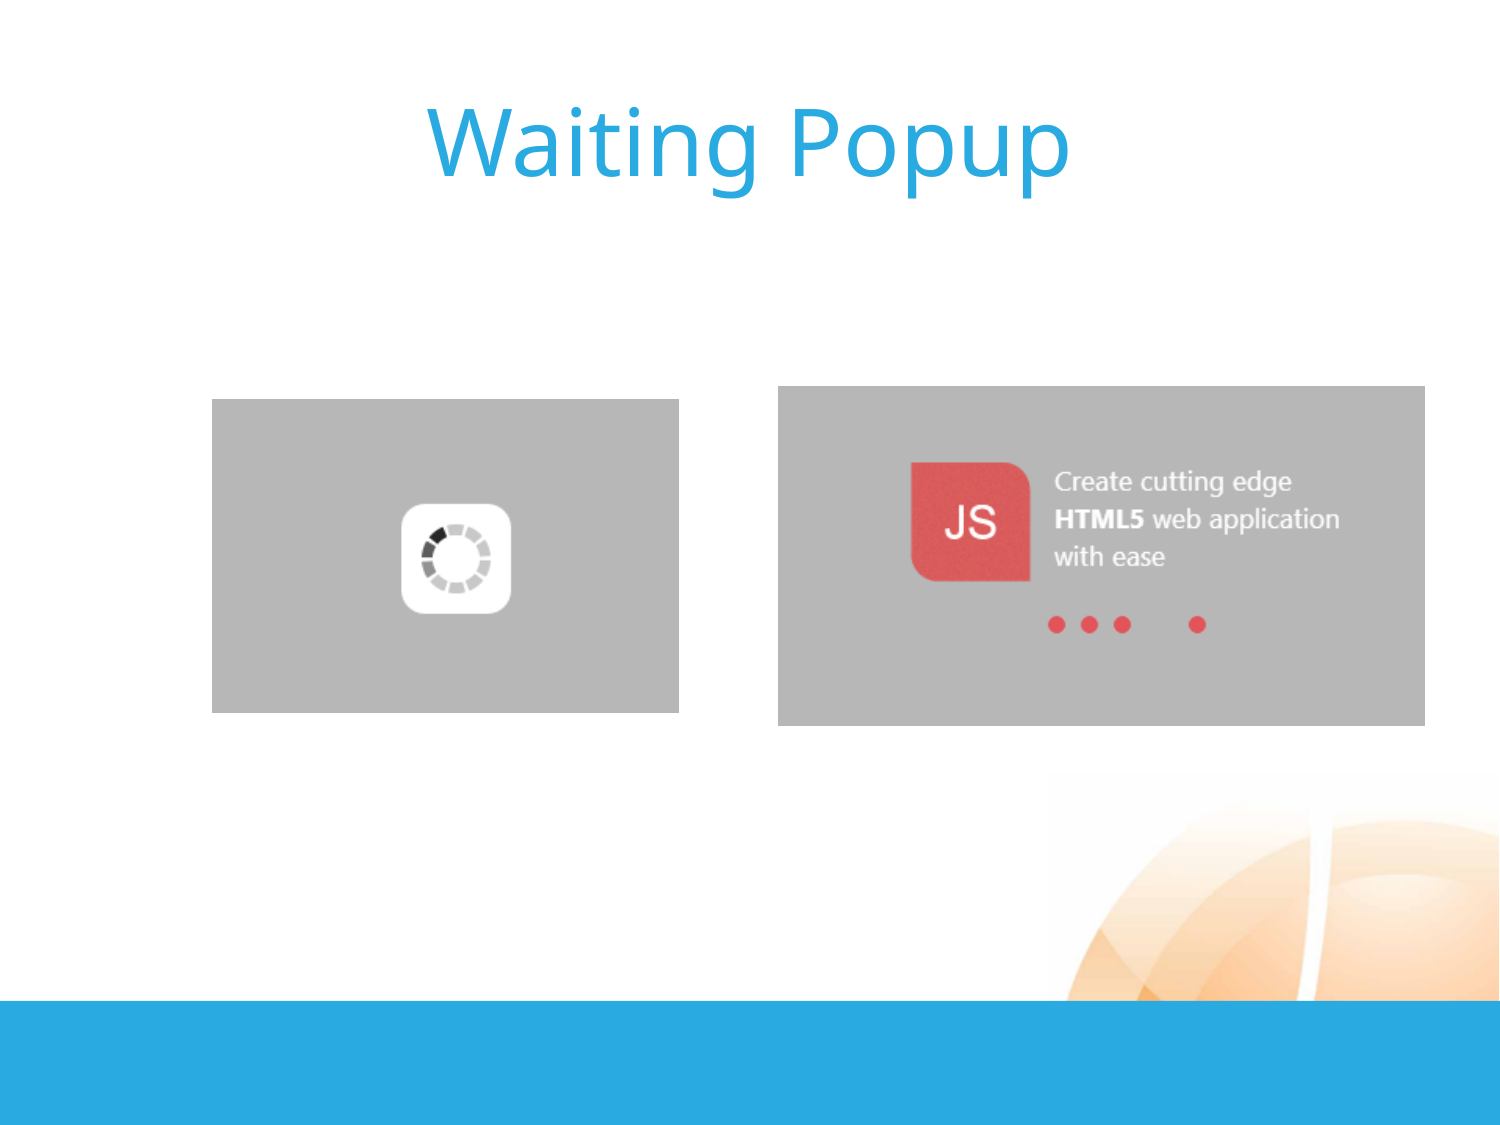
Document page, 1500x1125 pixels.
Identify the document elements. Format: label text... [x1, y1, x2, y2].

picture [777, 386, 1499, 999]
title Waiting Popup [75, 45, 1425, 233]
picture [212, 399, 679, 713]
text_box [0, 999, 1500, 1125]
